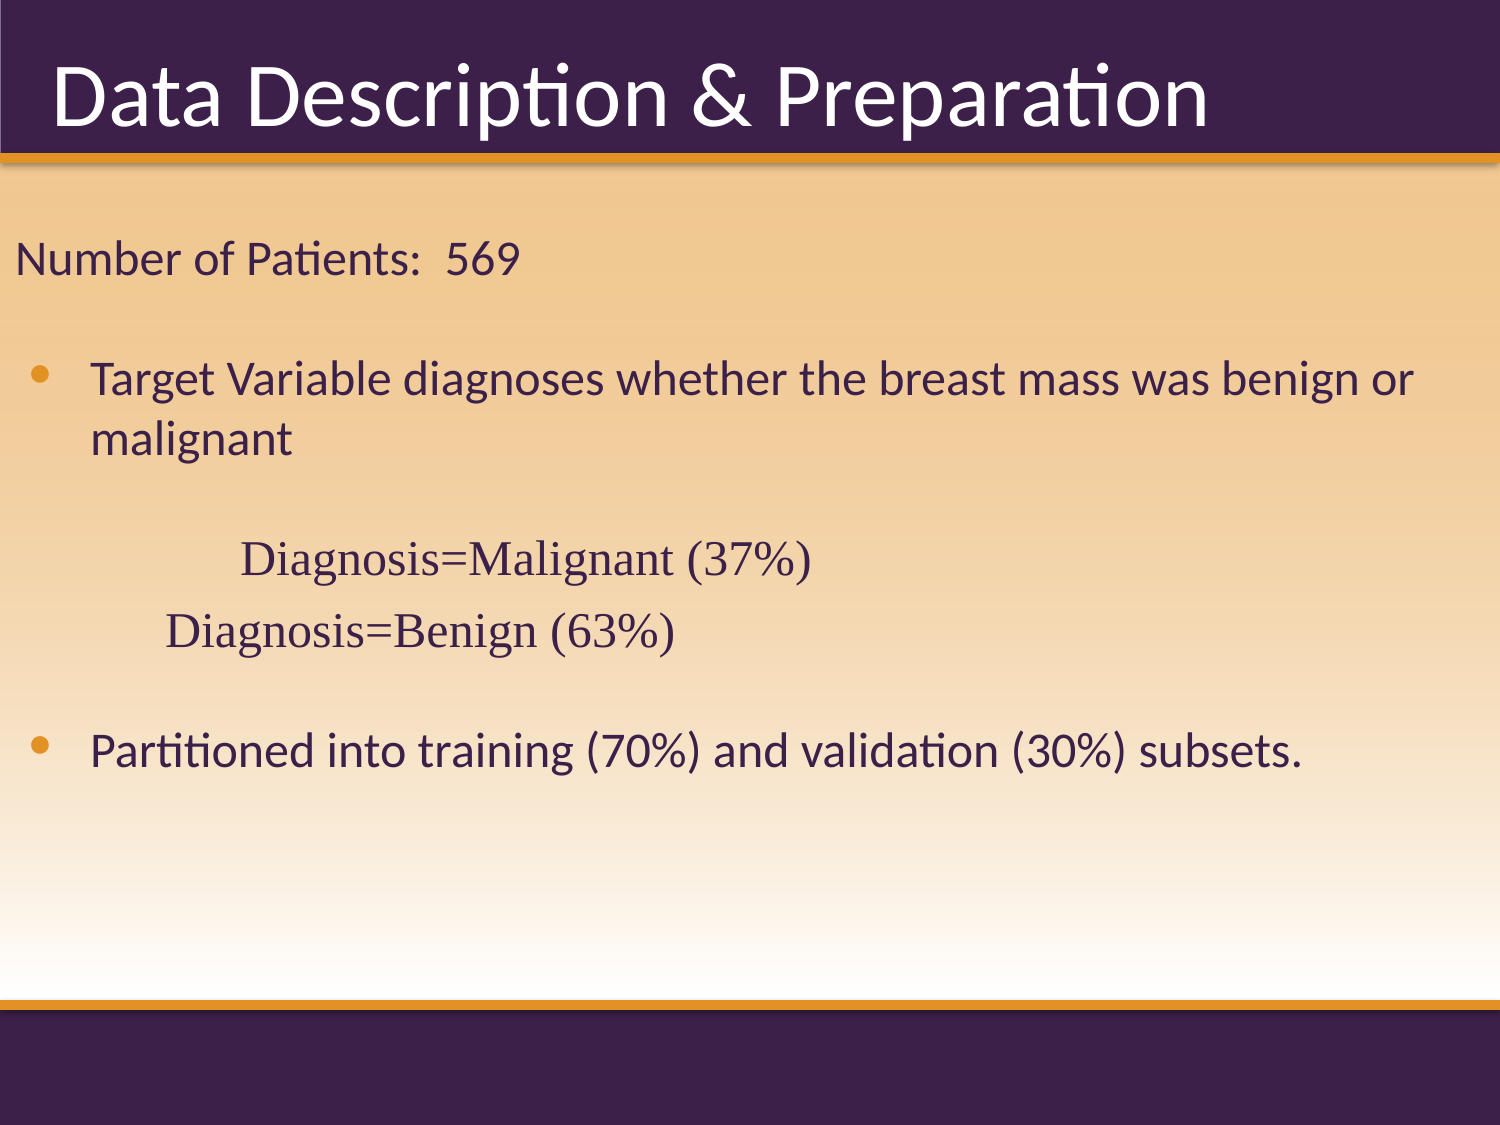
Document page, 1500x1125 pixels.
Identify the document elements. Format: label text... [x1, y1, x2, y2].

list Number of Patients: 569 Target Variable diagnoses whether the breast mass was benign or malignant Diagnosis=Malignant (37%) Diagnosis=Benign (63%) Partitioned into training (70%) and validation (30%) subsets. [0, 150, 1500, 1042]
title Data Description & Preparation [36, 121, 1245, 150]
